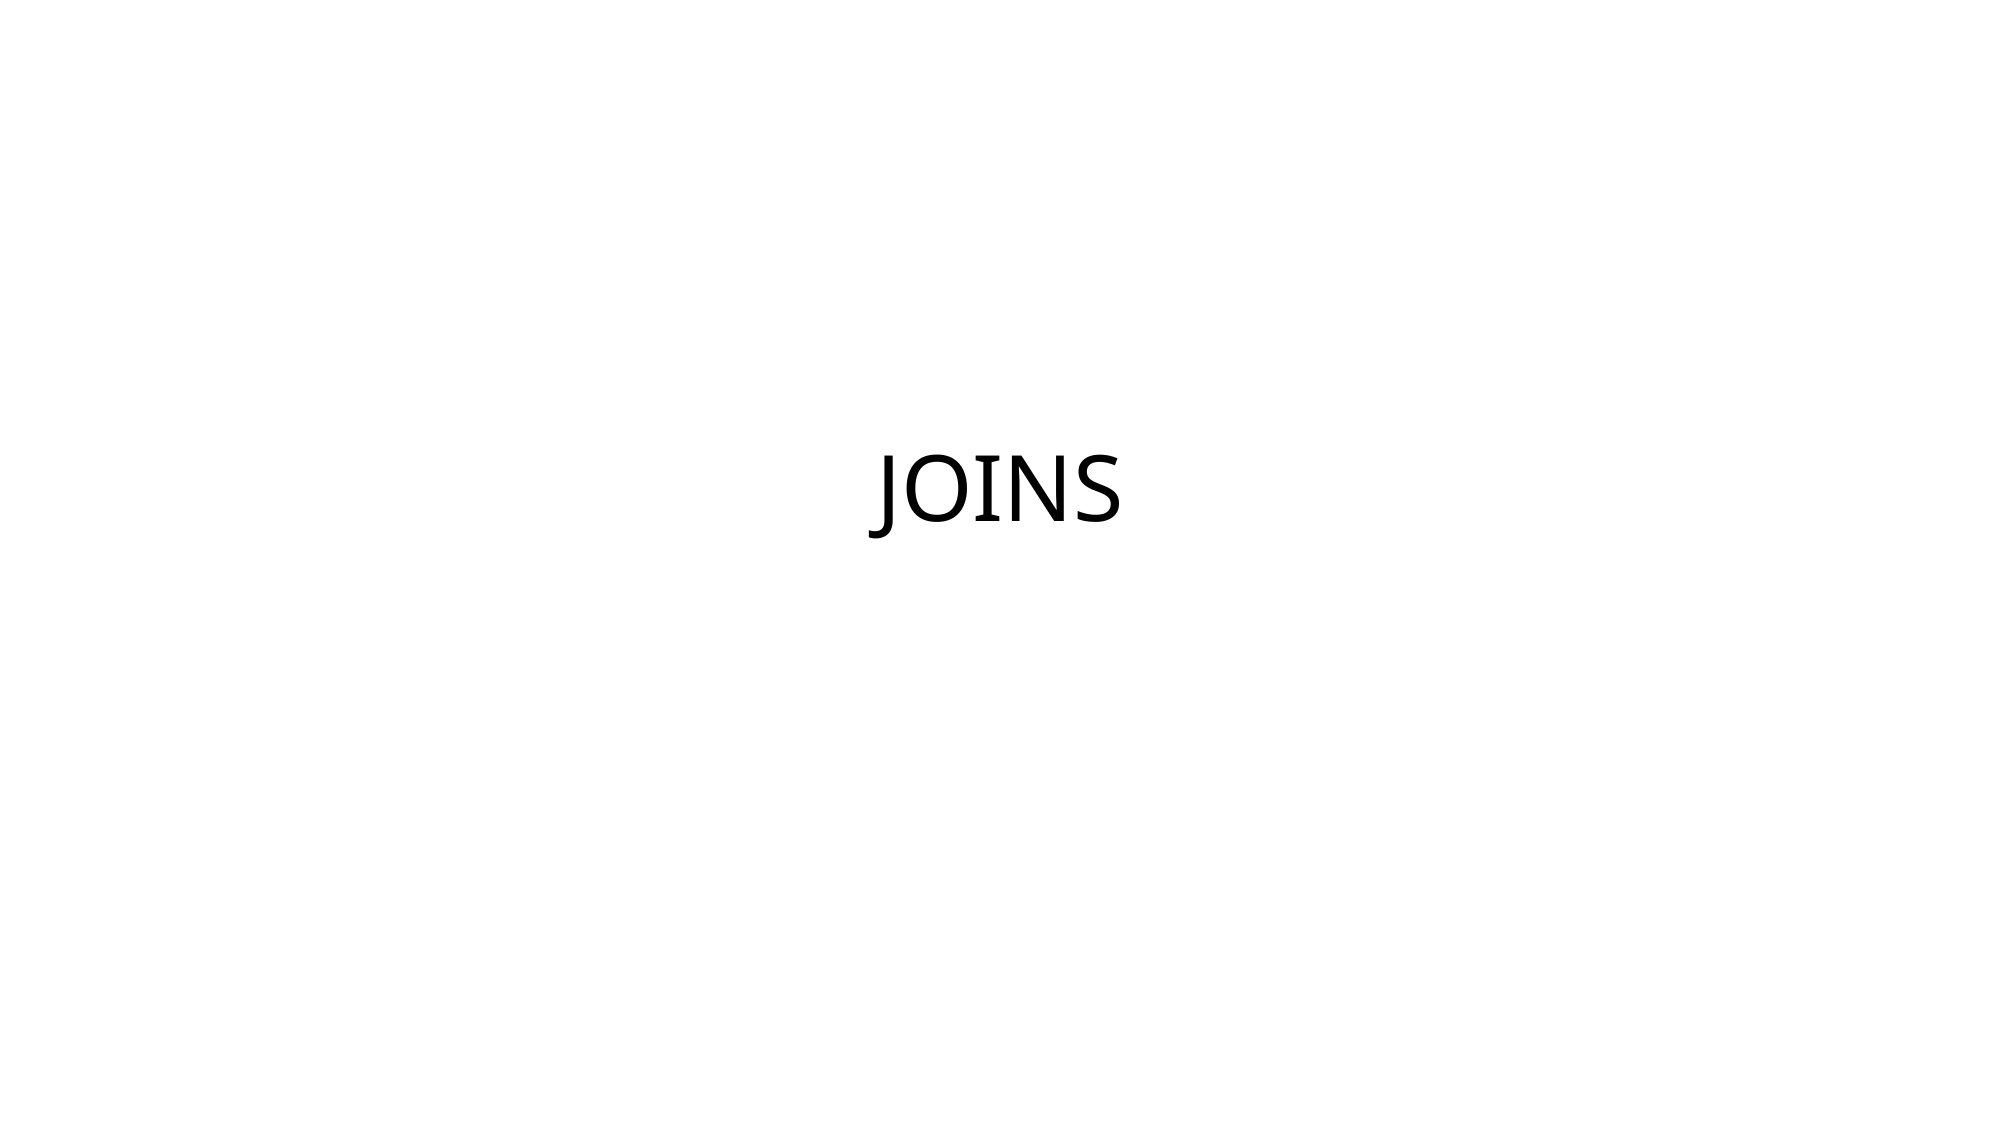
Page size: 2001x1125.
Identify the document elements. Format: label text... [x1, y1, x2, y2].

title JOINS [137, 243, 1863, 740]
